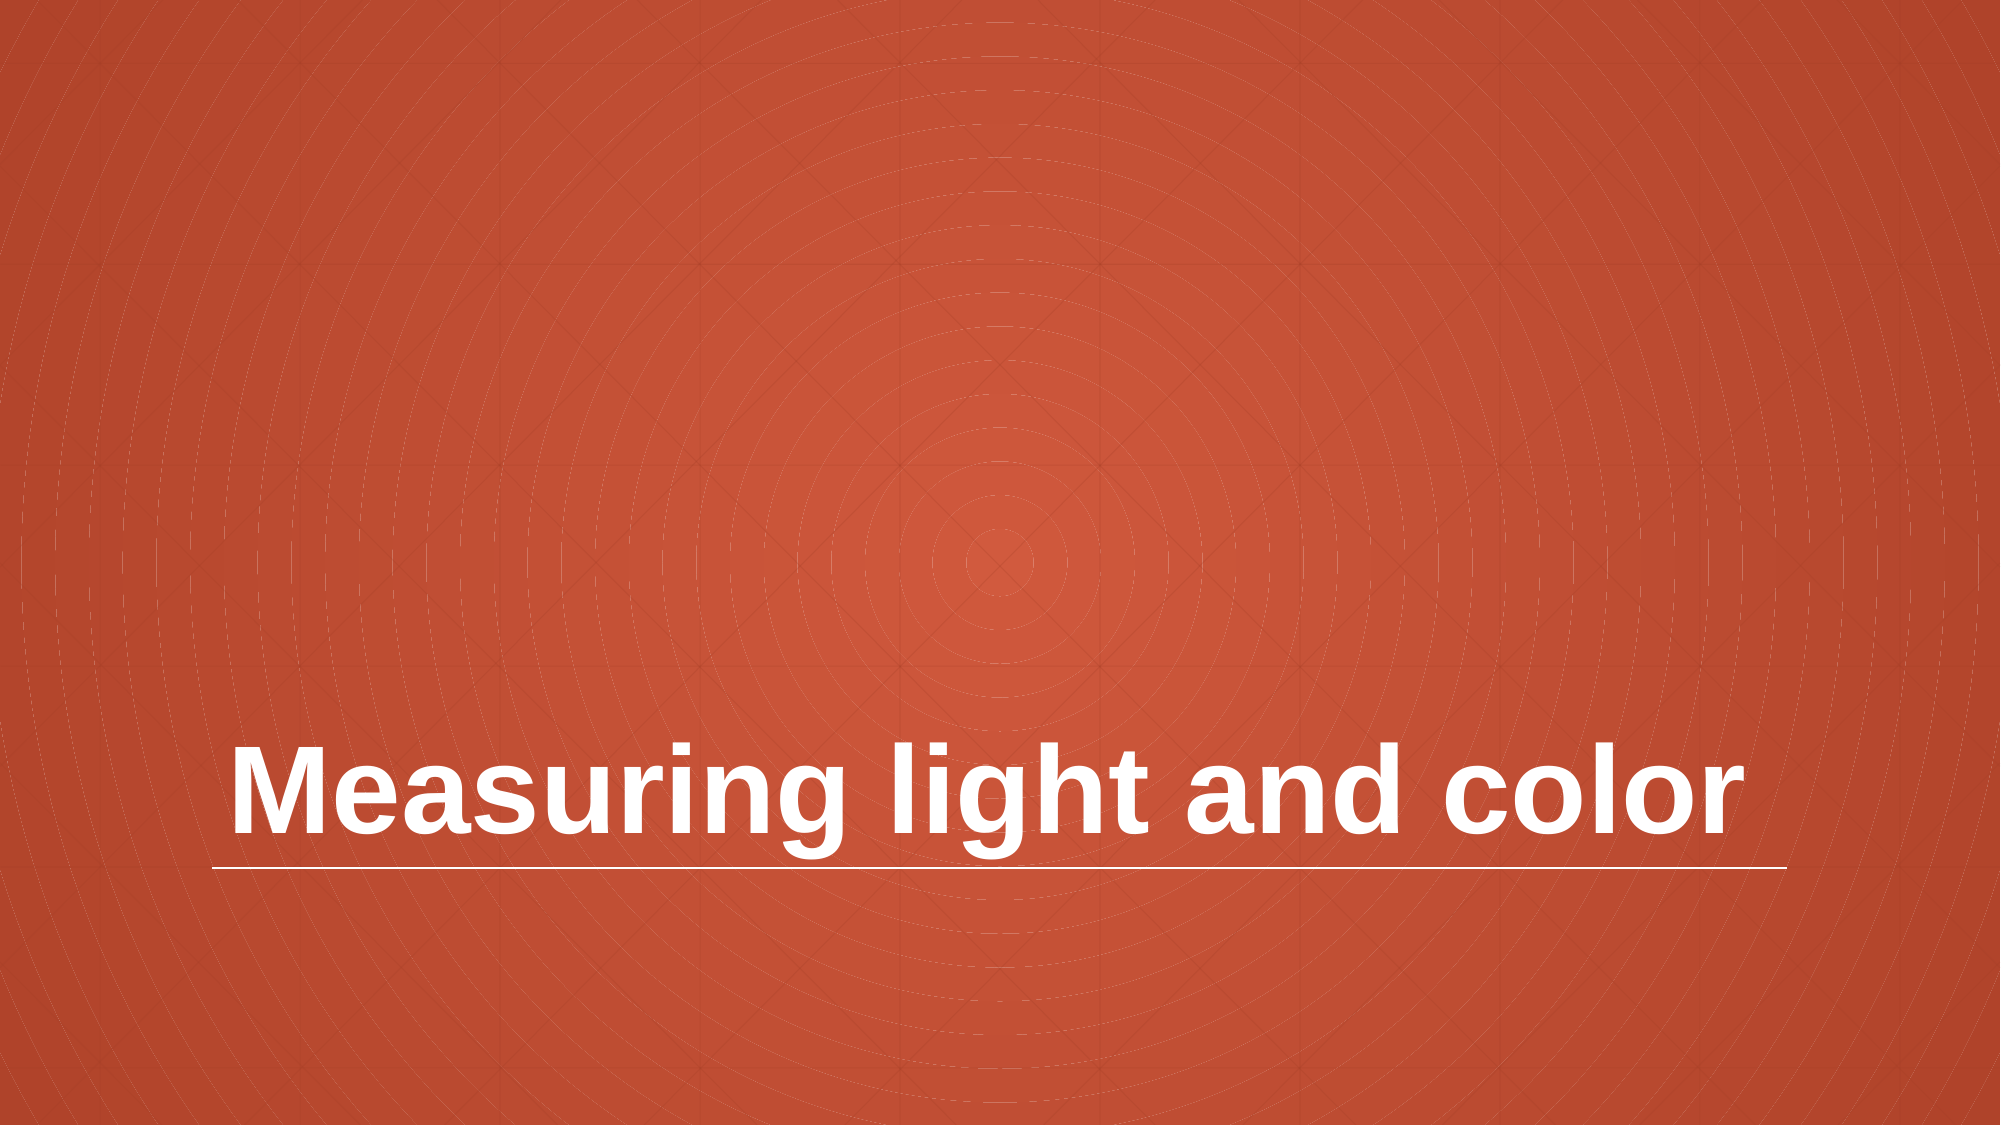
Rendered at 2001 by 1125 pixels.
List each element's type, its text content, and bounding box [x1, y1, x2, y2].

title Measuring light and color [212, 416, 1788, 867]
